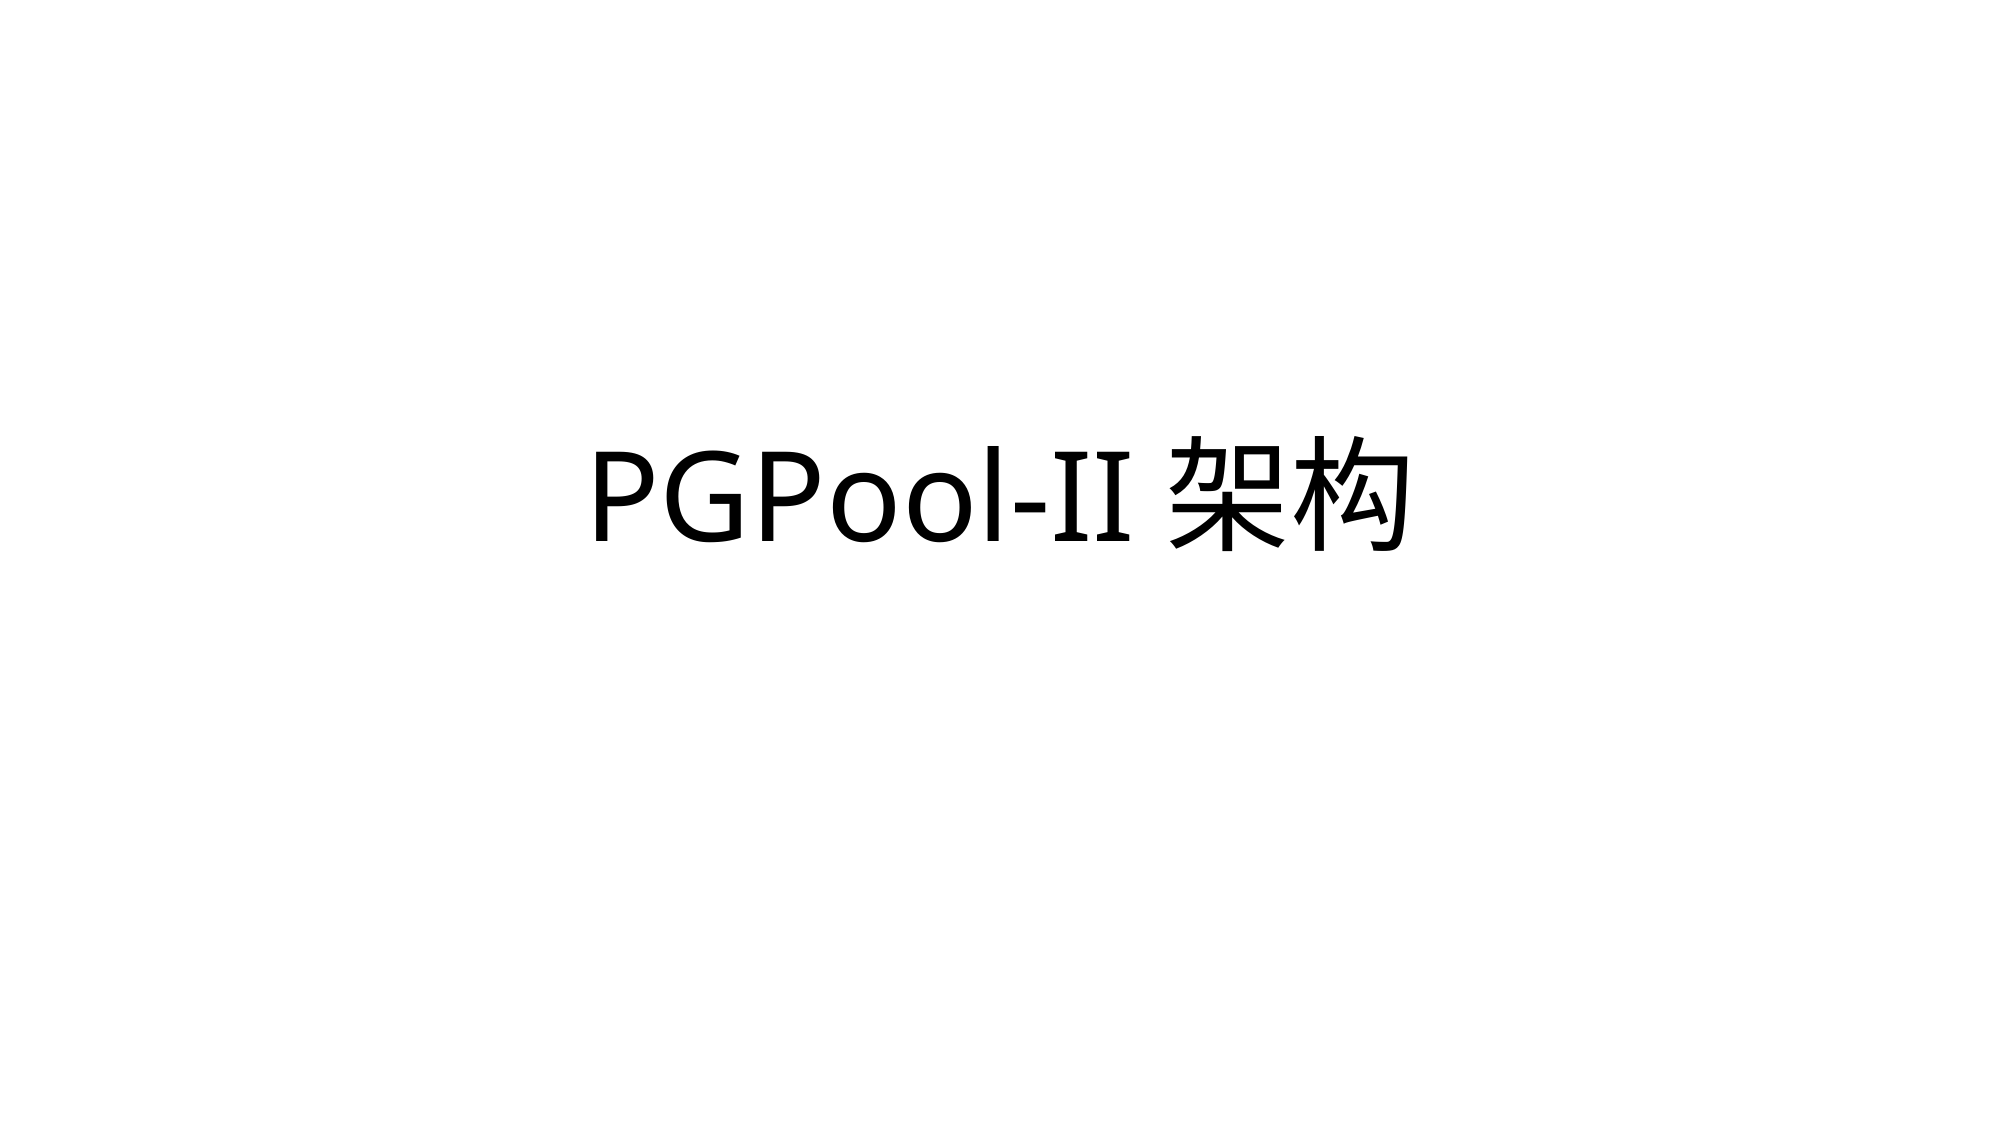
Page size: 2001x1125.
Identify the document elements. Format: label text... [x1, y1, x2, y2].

title PGPool-II架构 [249, 184, 1750, 576]
